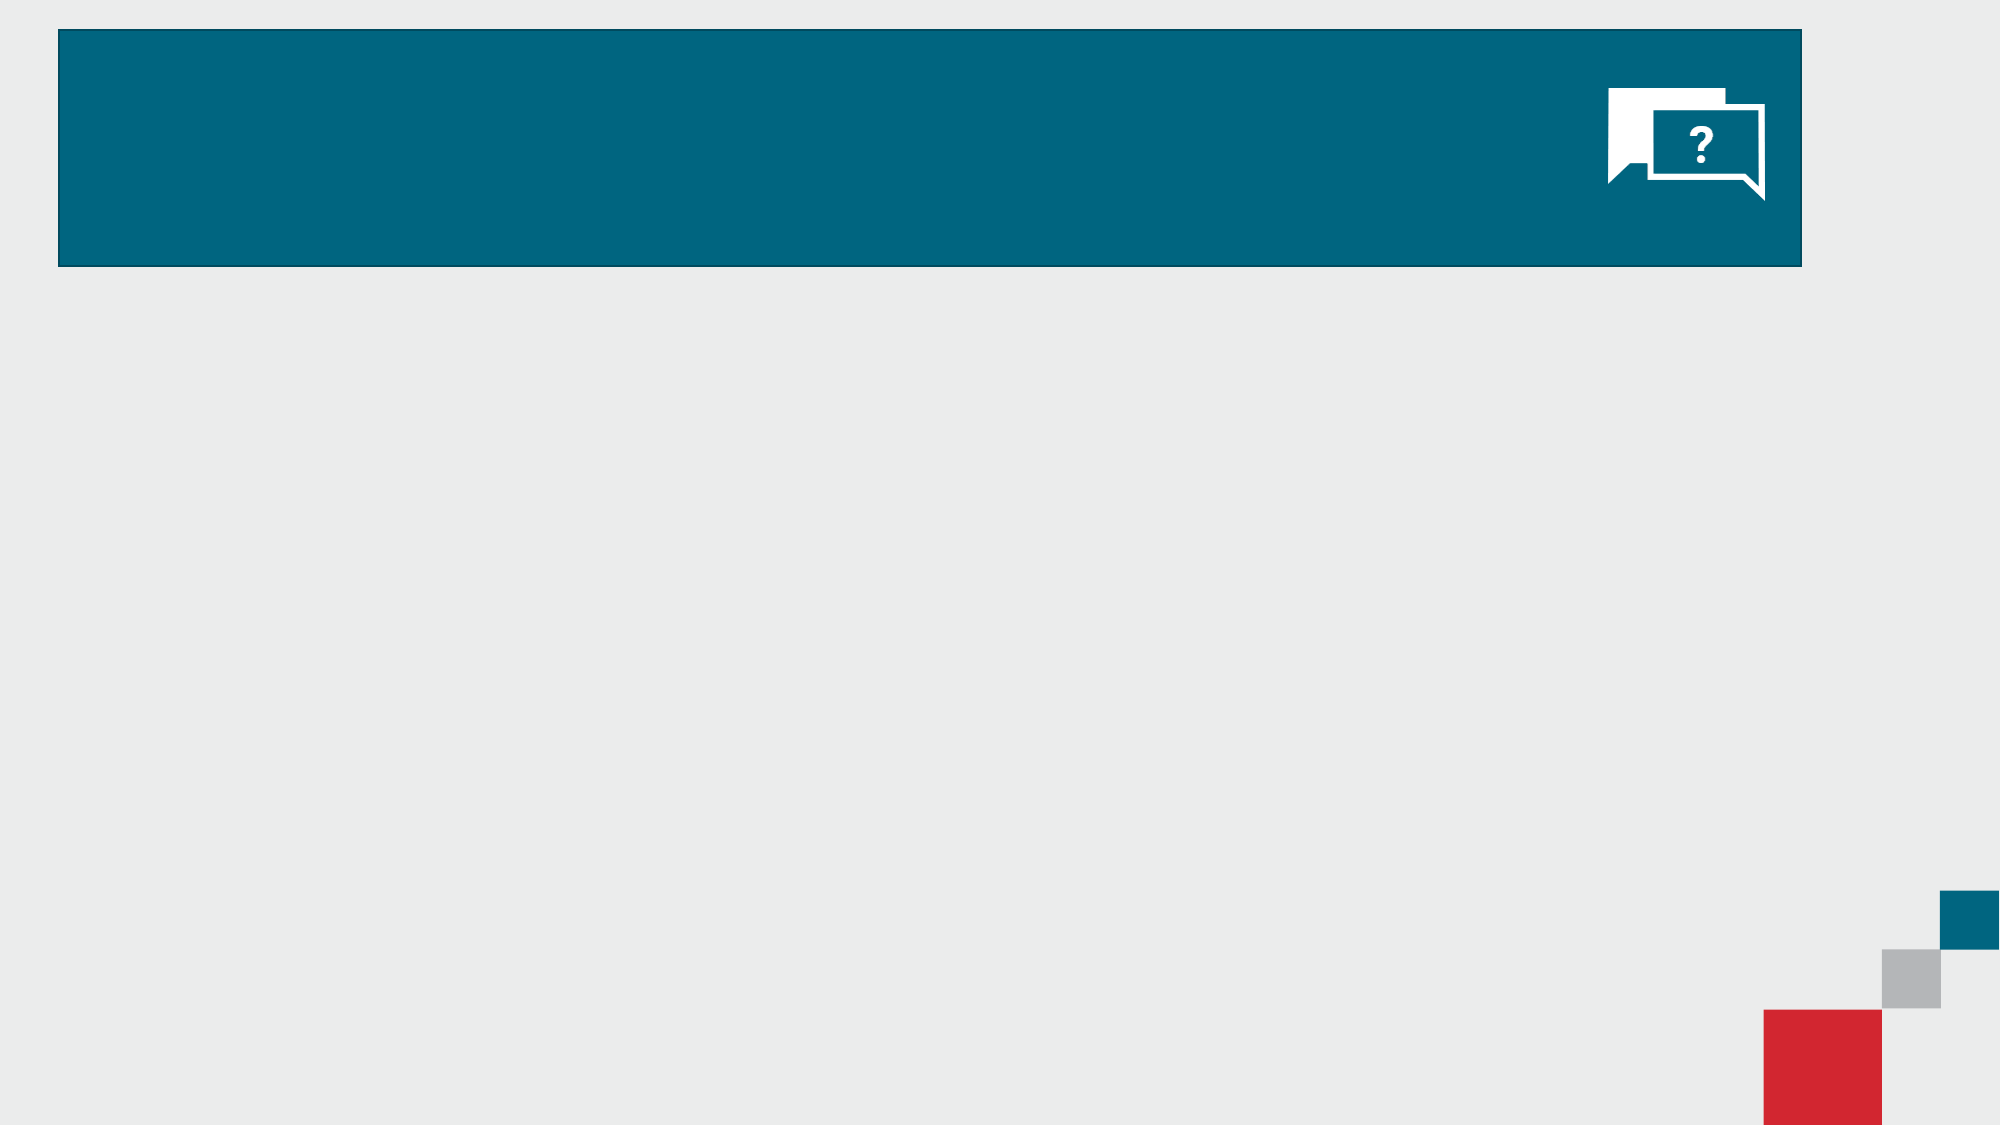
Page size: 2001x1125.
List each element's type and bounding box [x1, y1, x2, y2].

picture [1609, 89, 1764, 198]
